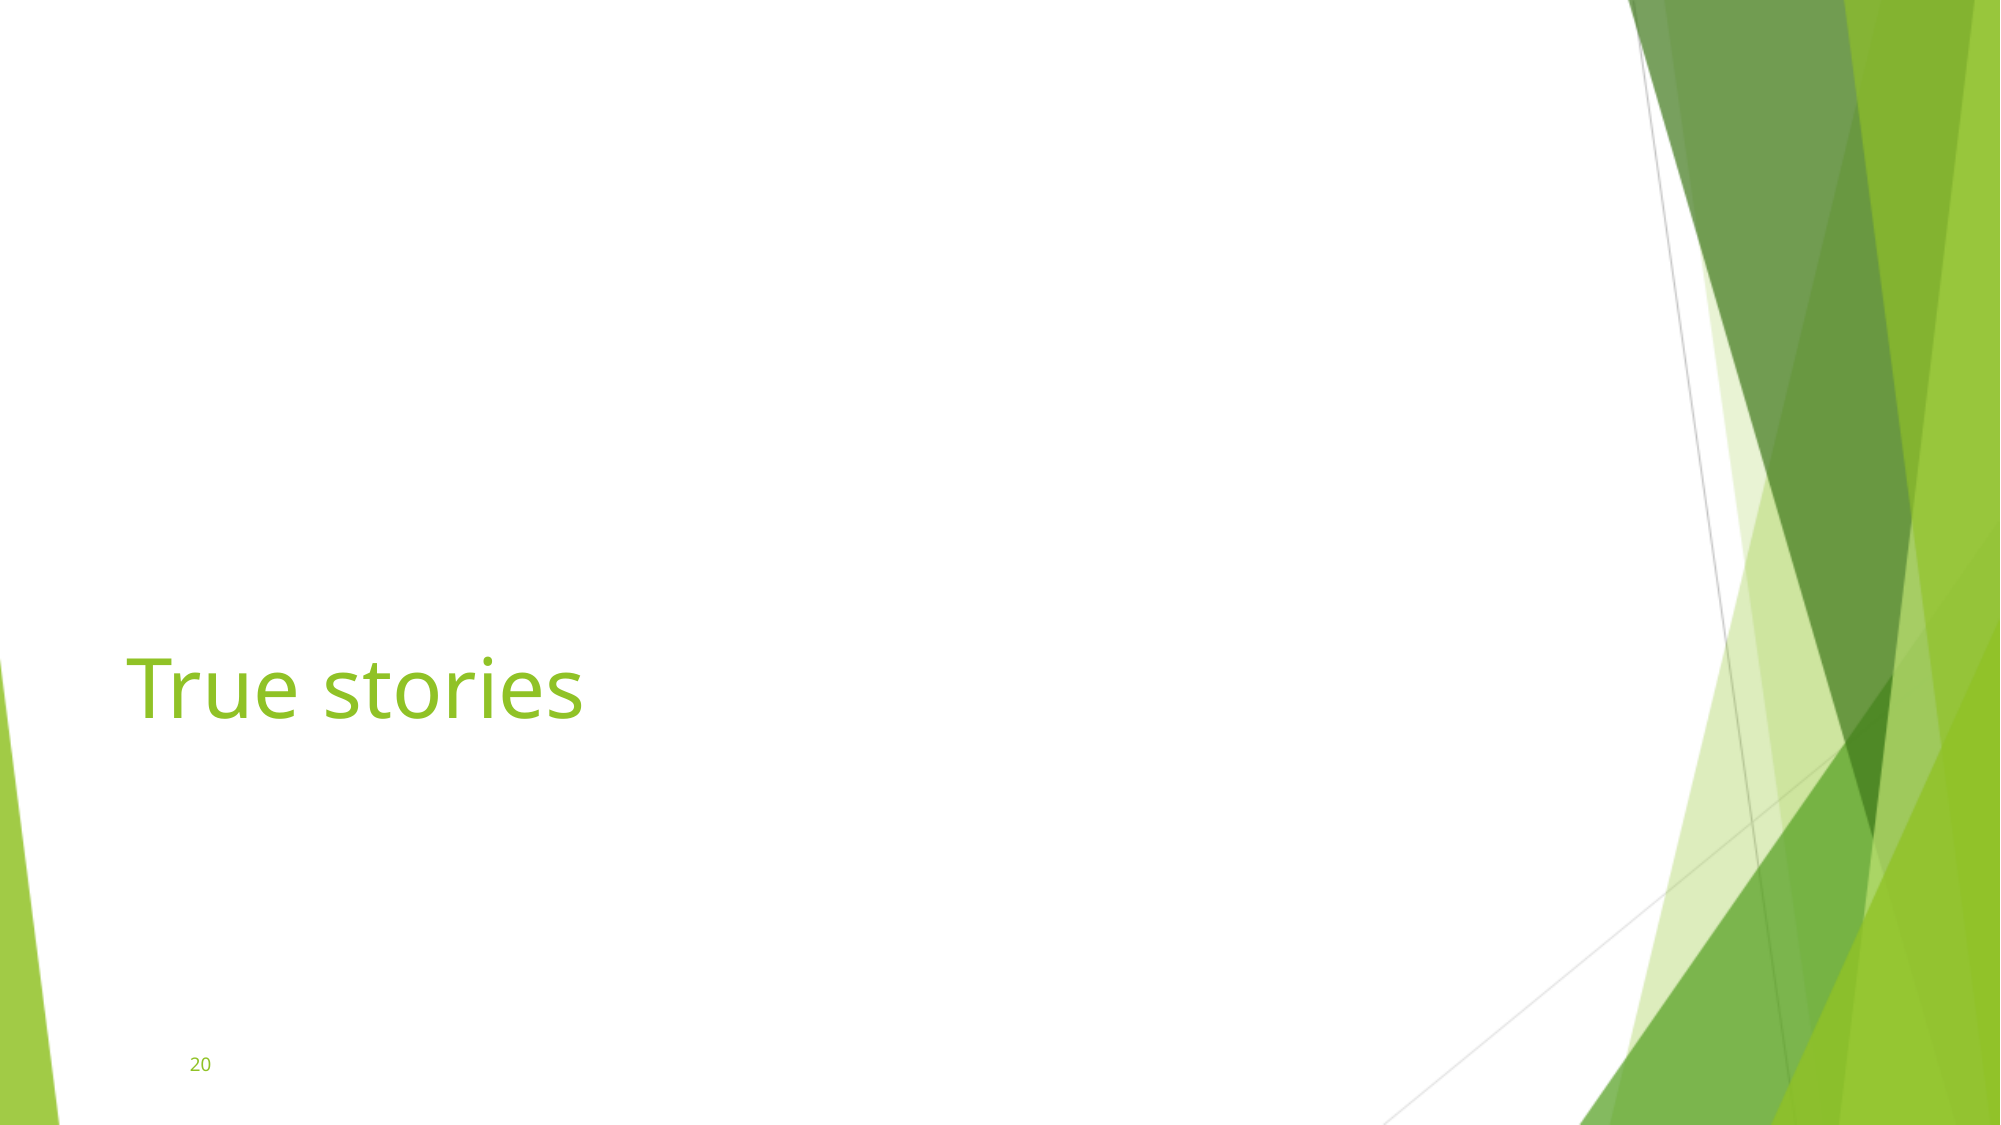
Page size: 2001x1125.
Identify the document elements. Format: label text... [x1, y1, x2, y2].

picture [1351, 0, 2000, 1125]
slide_number 20 [114, 1035, 227, 1096]
title True stories [111, 443, 1779, 743]
picture [0, 0, 110, 1125]
